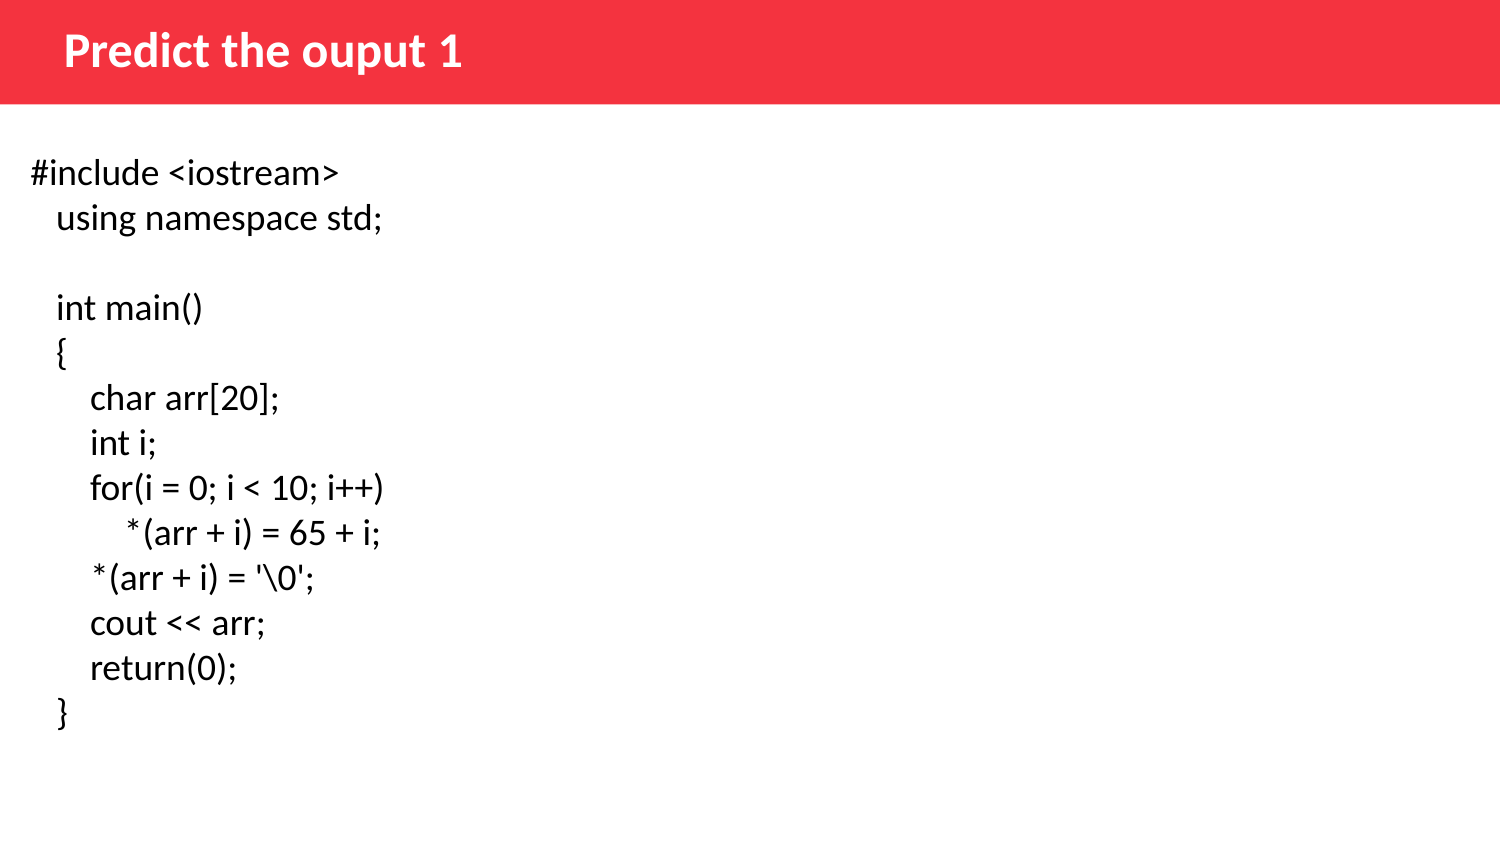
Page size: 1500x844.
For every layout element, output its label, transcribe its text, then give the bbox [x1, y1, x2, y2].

text_box Predict the ouput 1 [63, 15, 1203, 80]
text_box #include <iostream> using namespace std; int main() { char arr[20]; int i; for(i = 0; i < 10; i++) *(arr + i) = 65 + i; *(arr + i) = '\0'; cout << arr; return(0); } [15, 133, 1484, 810]
text_box [0, 0, 1500, 105]
